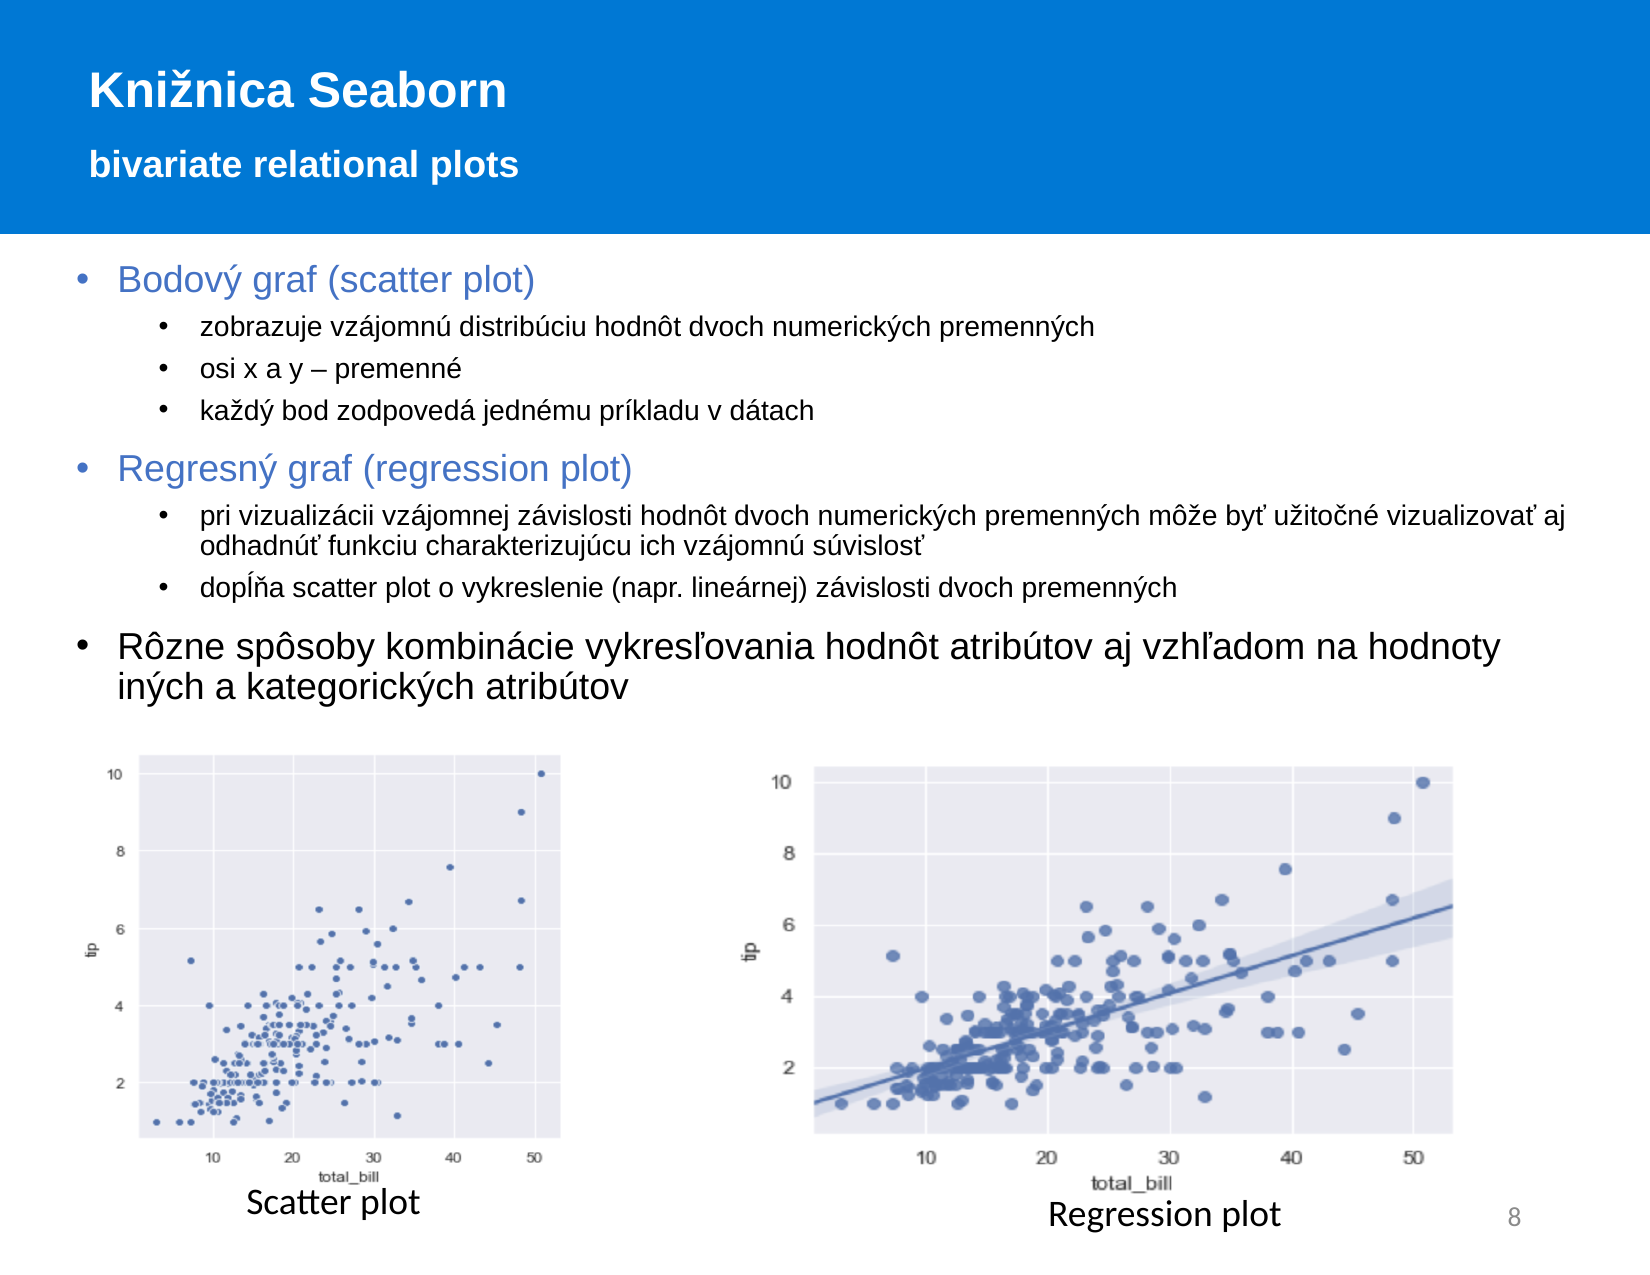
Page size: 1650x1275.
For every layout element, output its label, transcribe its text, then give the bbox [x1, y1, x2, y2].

slide_number 8 [1165, 1182, 1537, 1250]
text_box Regression plot [1033, 1203, 1298, 1242]
text_box Knižnica Seaborn bivariate relational plots [73, 20, 1602, 193]
text_box [0, 0, 1650, 234]
text_box Scatter plot [231, 1196, 436, 1230]
picture [688, 744, 1478, 1203]
picture [61, 744, 578, 1196]
text_box Bodový graf (scatter plot) zobrazuje vzájomnú distribúciu hodnôt dvoch numerických premenných osi x a y – premenné každý bod zodpovedá jednému príkladu v dátach Regresný graf (regression plot) pri vizualizácii vzájomnej závislosti hodnôt dvoch numerických premenných môže byť užitočné vizualizovať aj odhadnúť funkciu charakterizujúcu ich vzájomnú súvislosť dopĺňa scatter plot o vykreslenie (napr. lineárnej) závislosti dvoch premenných Rôzne spôsoby kombinácie vykresľovania hodnôt atribútov aj vzhľadom na hodnoty iných a kategorických atribútov [61, 252, 1589, 1182]
